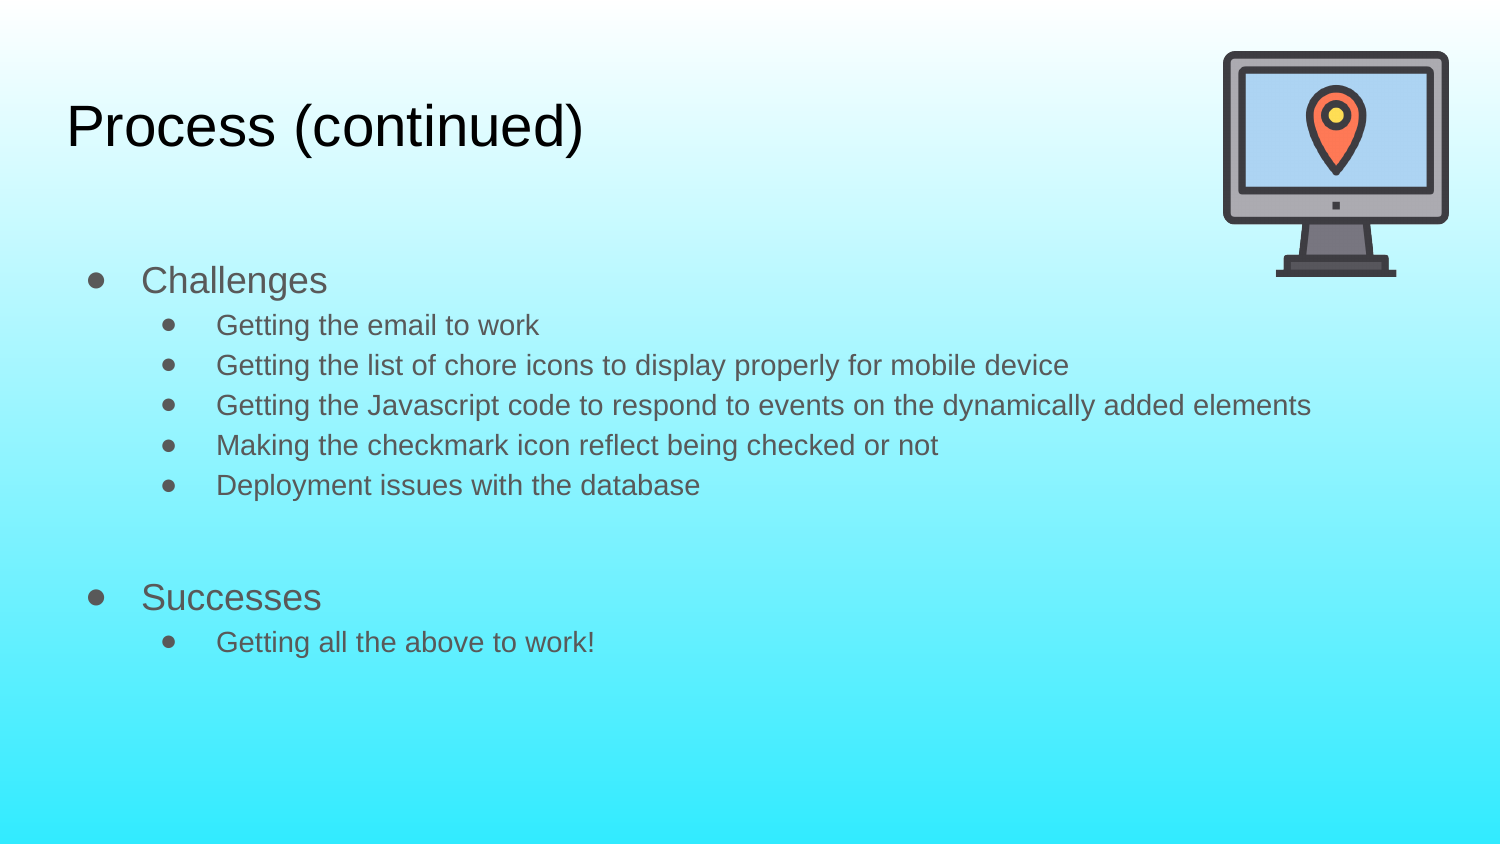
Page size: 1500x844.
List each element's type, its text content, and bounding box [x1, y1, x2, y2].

title Process (continued) [51, 72, 1218, 167]
list Challenges Getting the email to work Getting the list of chore icons to display properly for mobile device Getting the Javascript code to respond to events on the dynamically added elements Making the checkmark icon reflect being checked or not Deployment issues with the database Successes Getting all the above to work! [51, 189, 1449, 750]
picture [1223, 51, 1450, 277]
